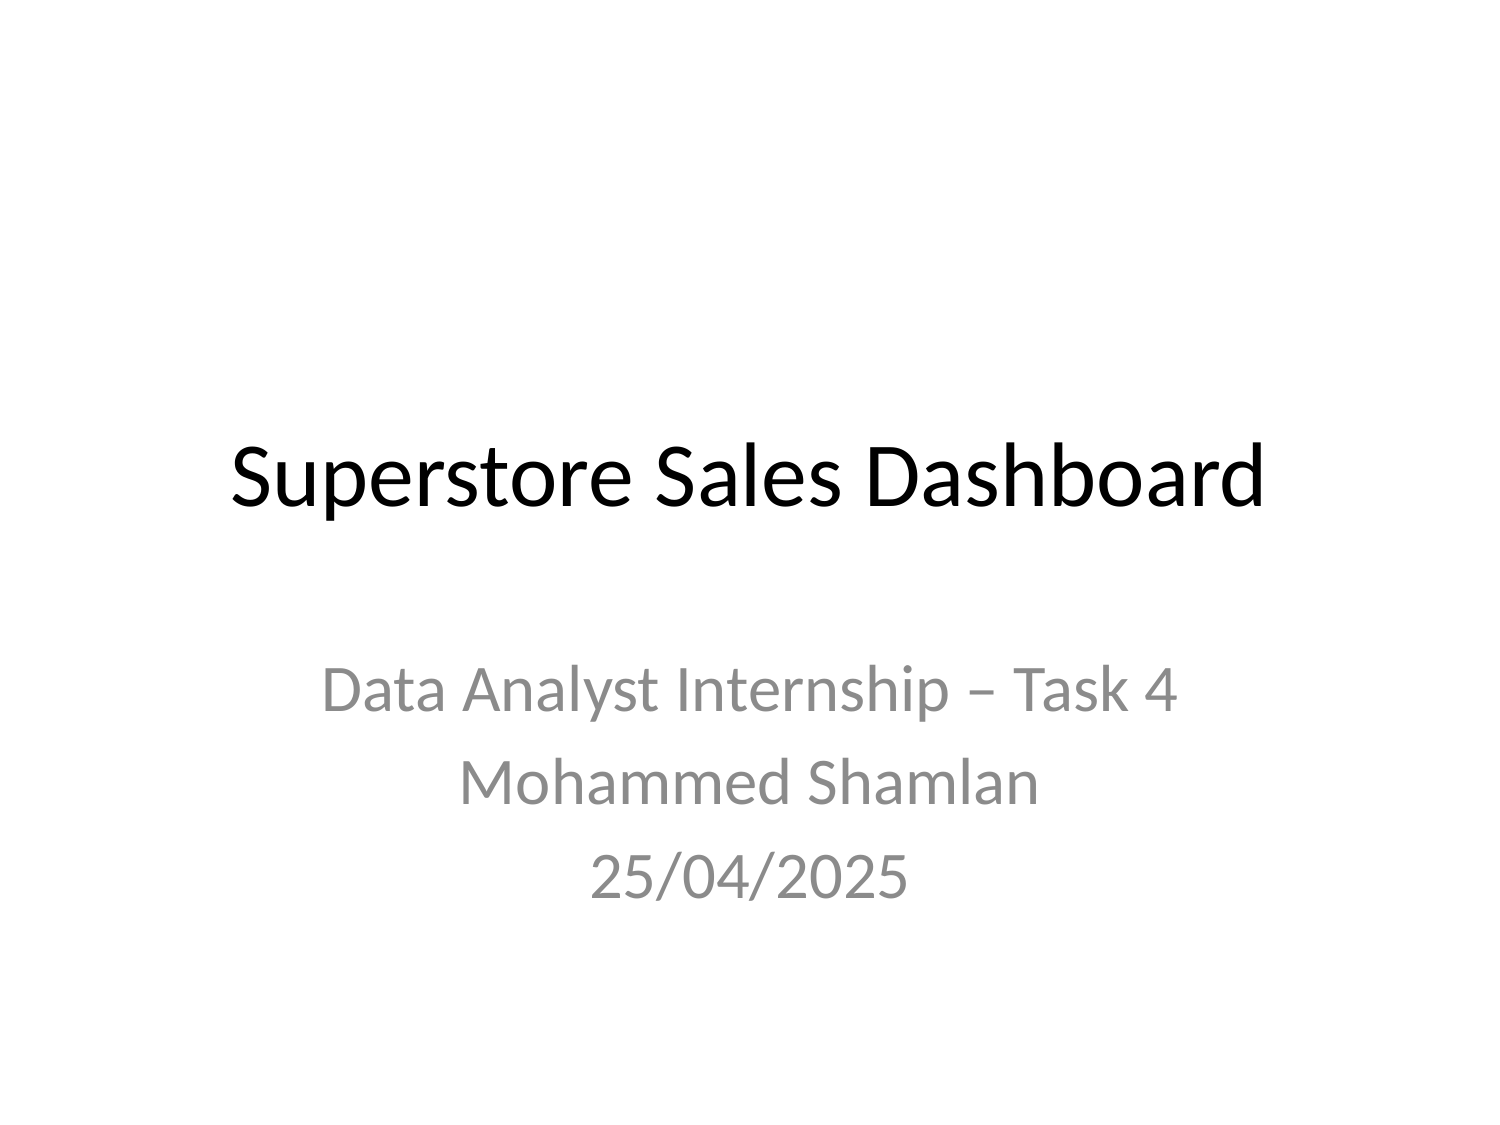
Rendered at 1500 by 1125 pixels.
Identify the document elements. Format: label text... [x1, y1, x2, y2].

subtitle Data Analyst Internship – Task 4 Mohammed Shamlan 25/04/2025 [225, 637, 1275, 925]
title Superstore Sales Dashboard [112, 349, 1388, 591]
